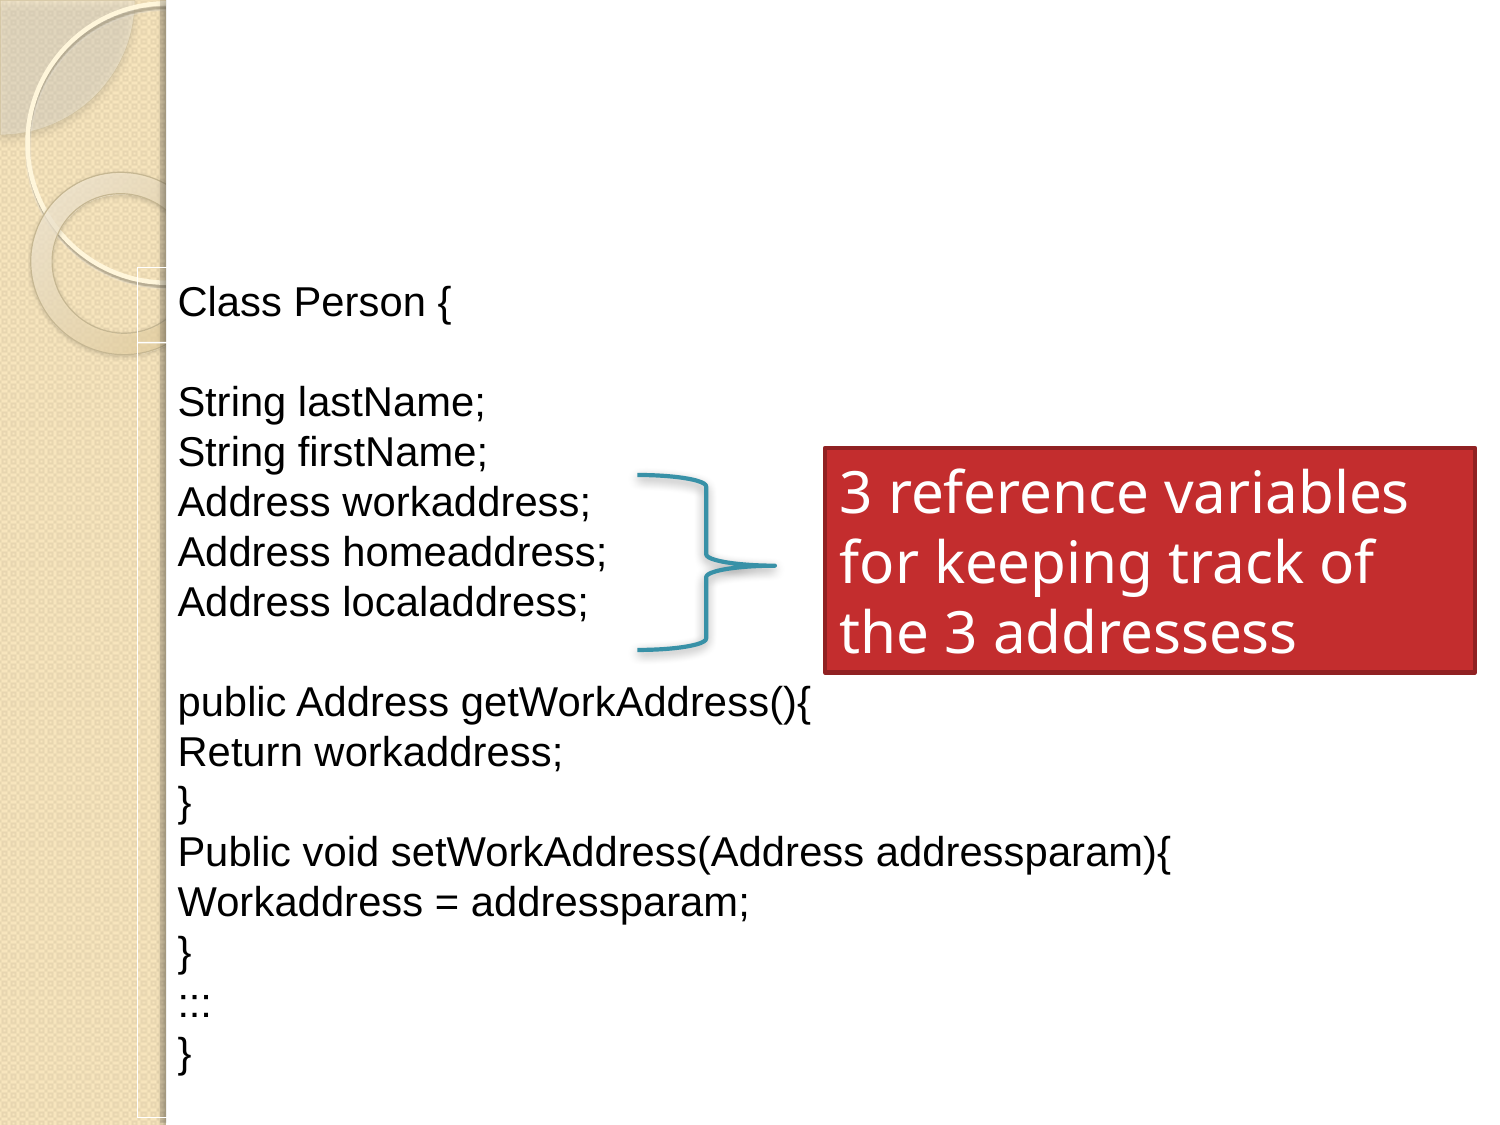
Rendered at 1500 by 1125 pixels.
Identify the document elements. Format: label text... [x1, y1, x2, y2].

text_box [137, 343, 808, 1118]
text_box [637, 472, 778, 653]
text_box 3 reference variables for keeping track of the 3 addressess [823, 446, 1477, 675]
text_box Class Person { String lastName; String firstName; Address workaddress; Address homeaddress; Address localaddress; public Address getWorkAddress(){ Return workaddress; } Public void setWorkAddress(Address addressparam){ Workaddress = addressparam; } ::: } [162, 267, 1187, 1083]
text_box [137, 267, 162, 342]
